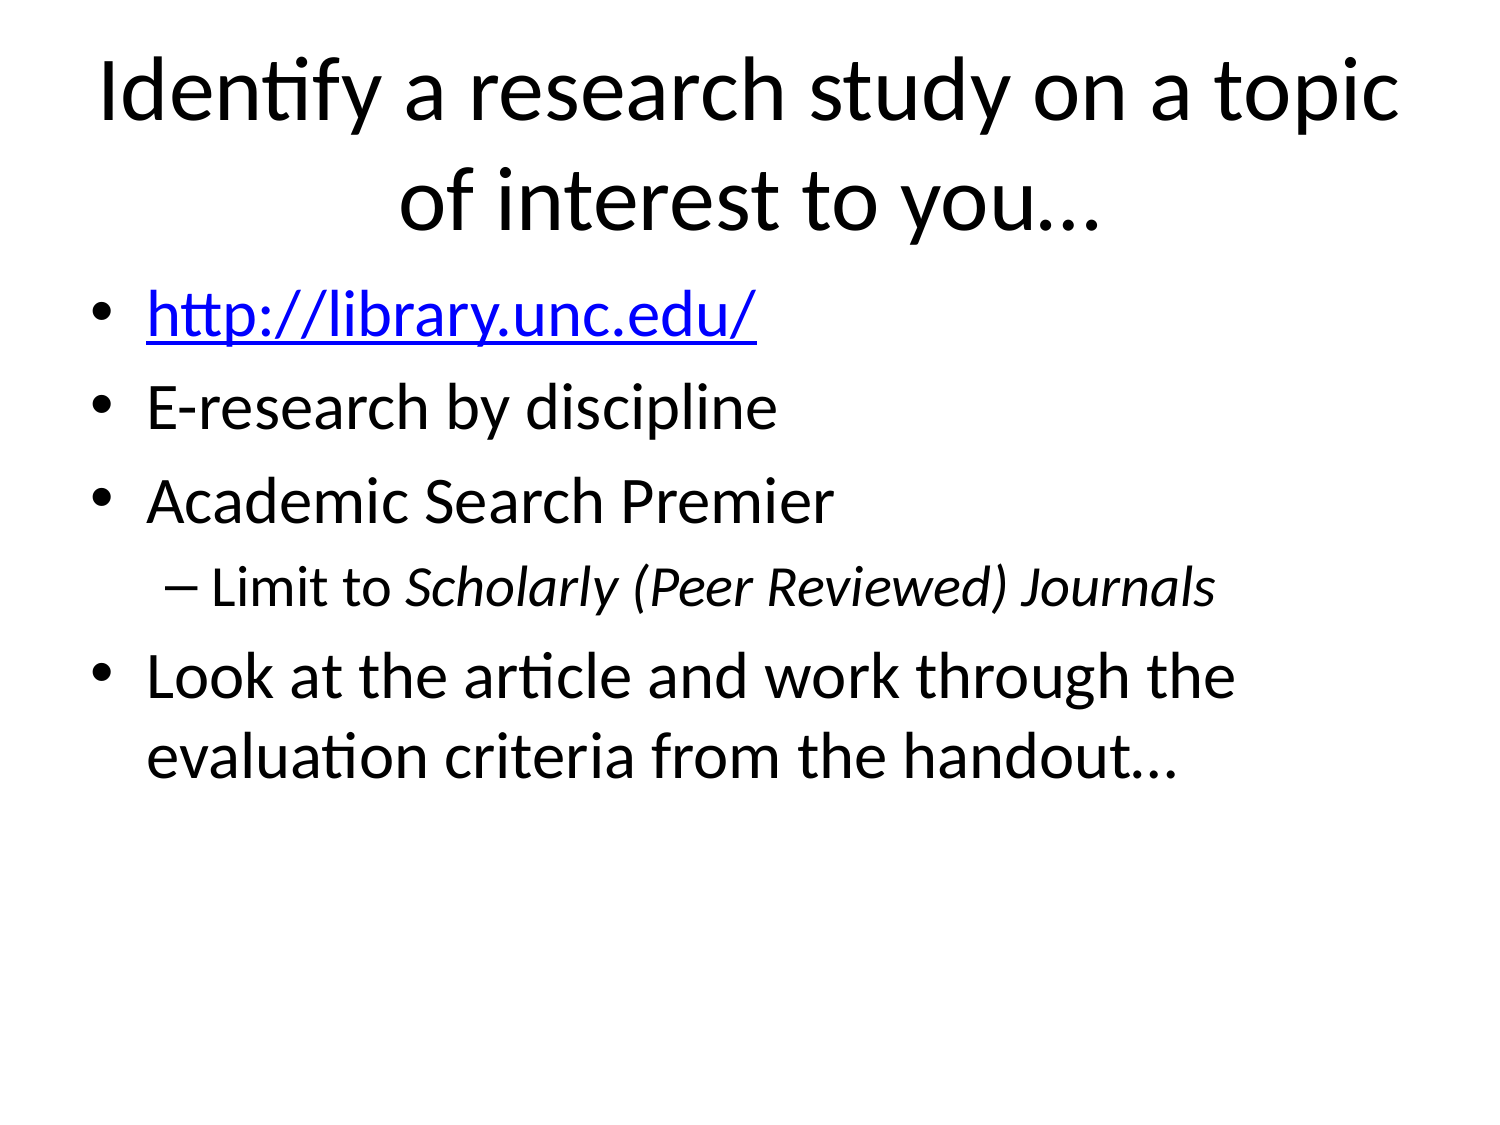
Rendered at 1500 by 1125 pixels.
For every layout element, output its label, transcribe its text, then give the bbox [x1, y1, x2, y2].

list http://library.unc.edu/ E-research by discipline Academic Search Premier Limit to Scholarly (Peer Reviewed) Journals Look at the article and work through the evaluation criteria from the handout… [75, 262, 1425, 1005]
title Identify a research study on a topic of interest to you… [75, 45, 1425, 233]
